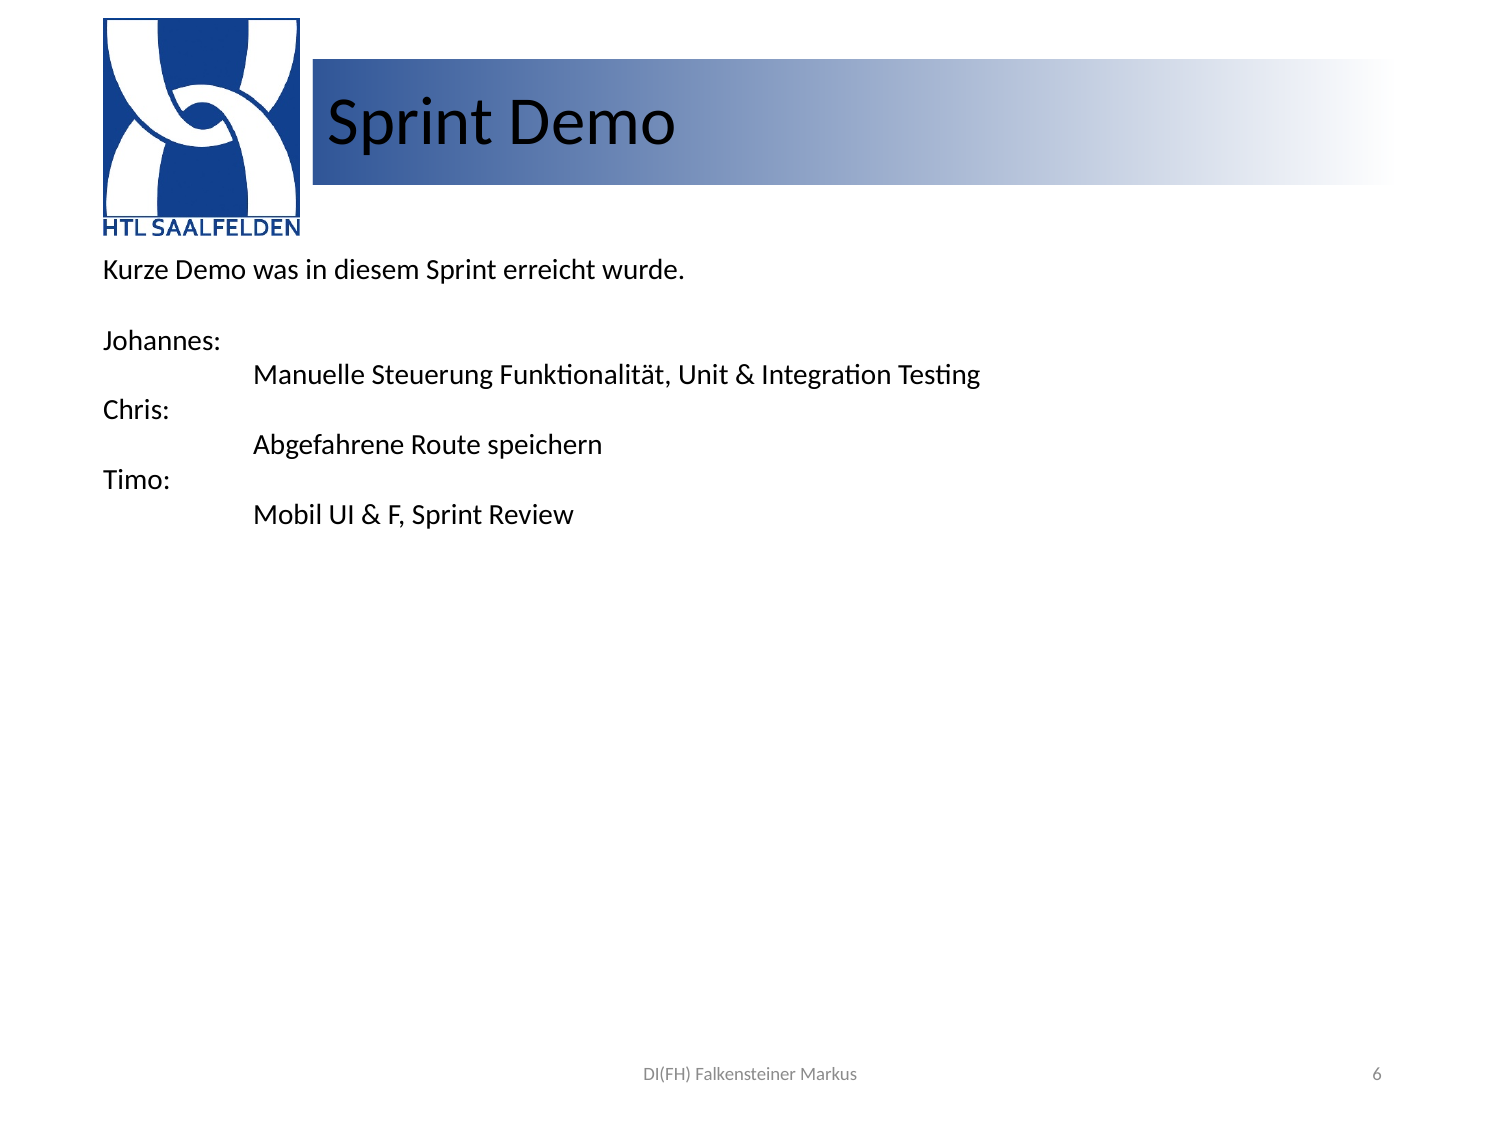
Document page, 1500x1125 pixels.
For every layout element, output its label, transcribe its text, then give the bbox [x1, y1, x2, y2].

slide_number 6 [1059, 1042, 1397, 1103]
footer DI(FH) Falkensteiner Markus [496, 1042, 1004, 1103]
text_box Kurze Demo was in diesem Sprint erreicht wurde. Johannes: Manuelle Steuerung Funktionalität, Unit & Integration Testing Chris: Abgefahrene Route speichern Timo: Mobil UI & F, Sprint Review [88, 243, 1392, 573]
title Sprint Demo [312, 59, 1397, 185]
picture [103, 18, 300, 236]
